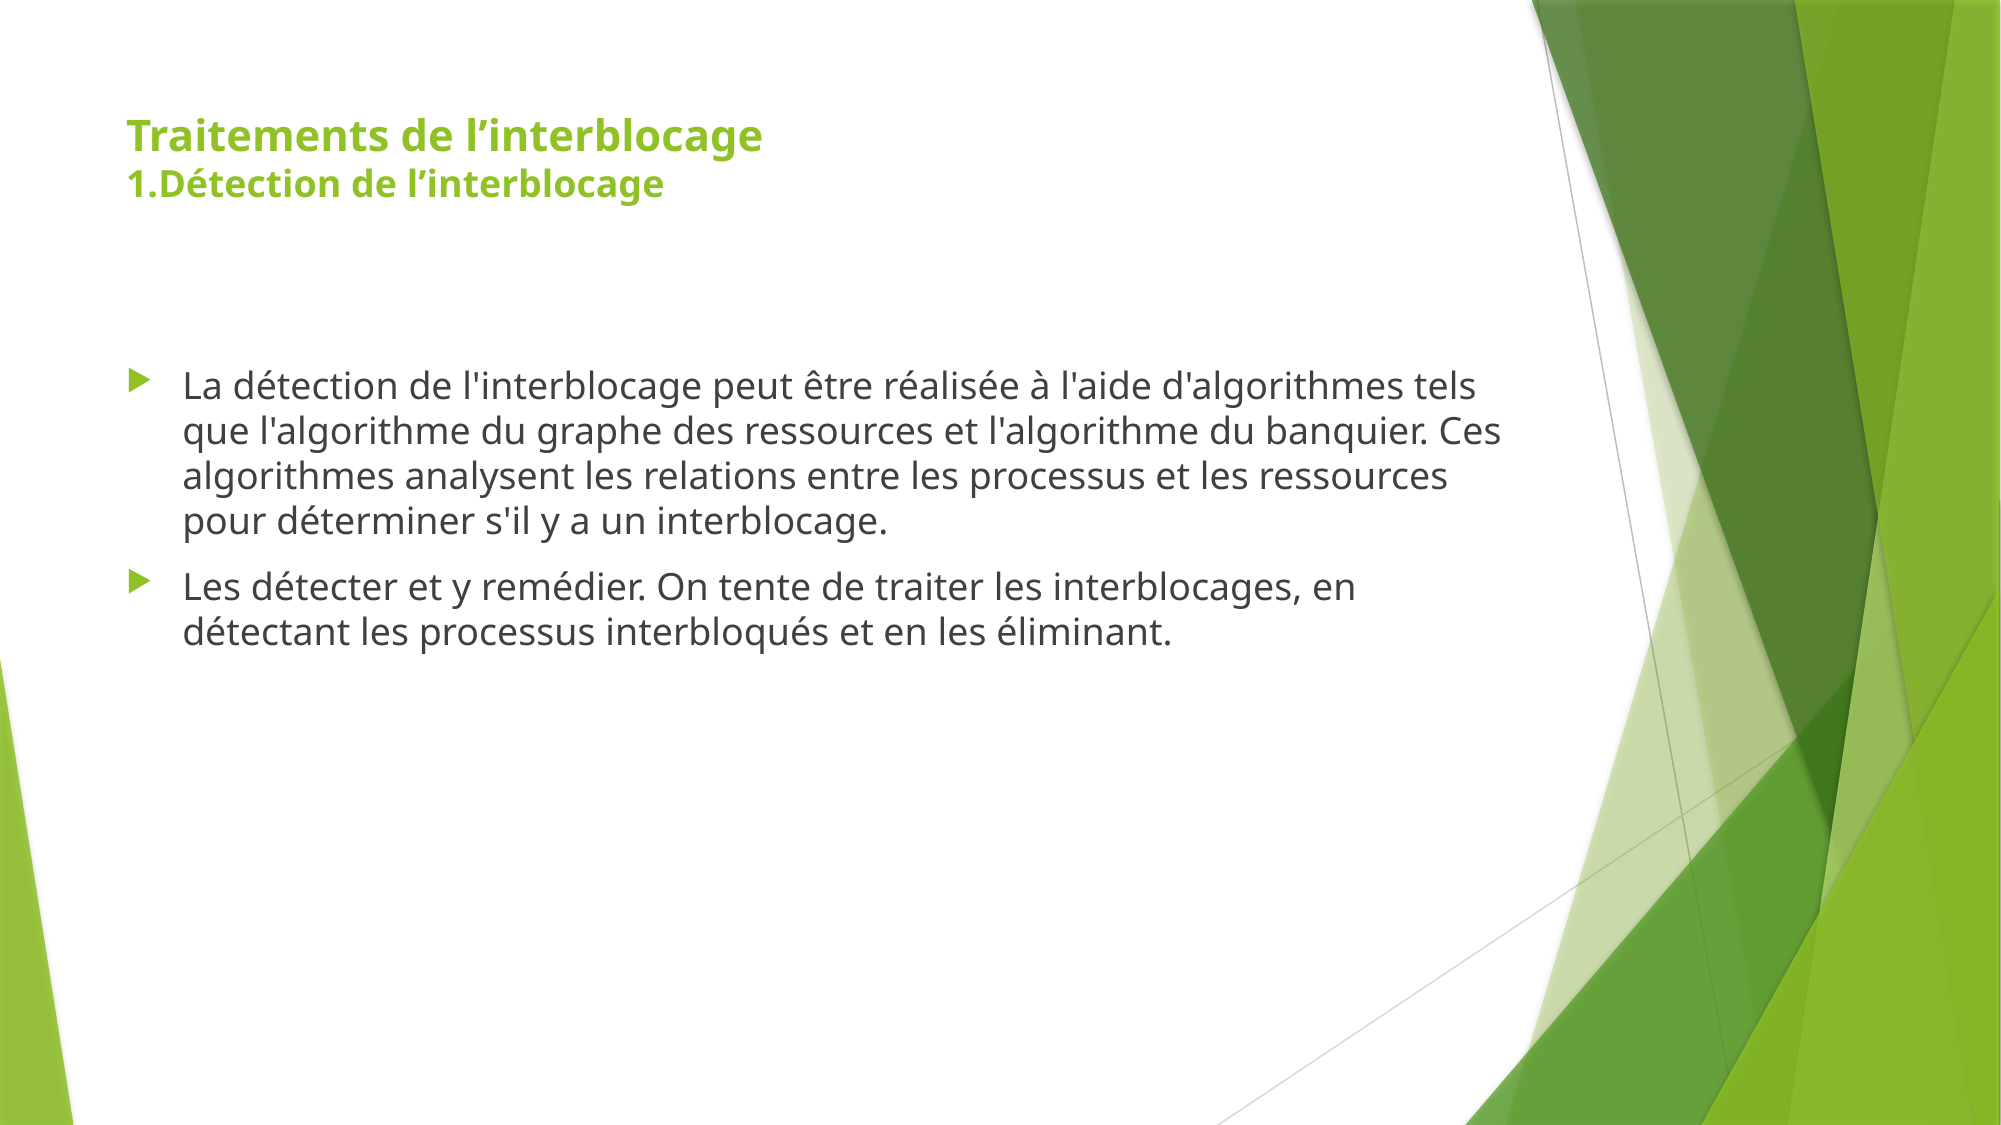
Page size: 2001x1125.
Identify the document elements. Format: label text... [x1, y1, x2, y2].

title Traitements de l’interblocage 1.Détection de l’interblocage [111, 99, 1522, 317]
list La détection de l'interblocage peut être réalisée à l'aide d'algorithmes tels que l'algorithme du graphe des ressources et l'algorithme du banquier. Ces algorithmes analysent les relations entre les processus et les ressources pour déterminer s'il y a un interblocage. Les détecter et y remédier. On tente de traiter les interblocages, en détectant les processus interbloqués et en les éliminant. [111, 354, 1522, 992]
